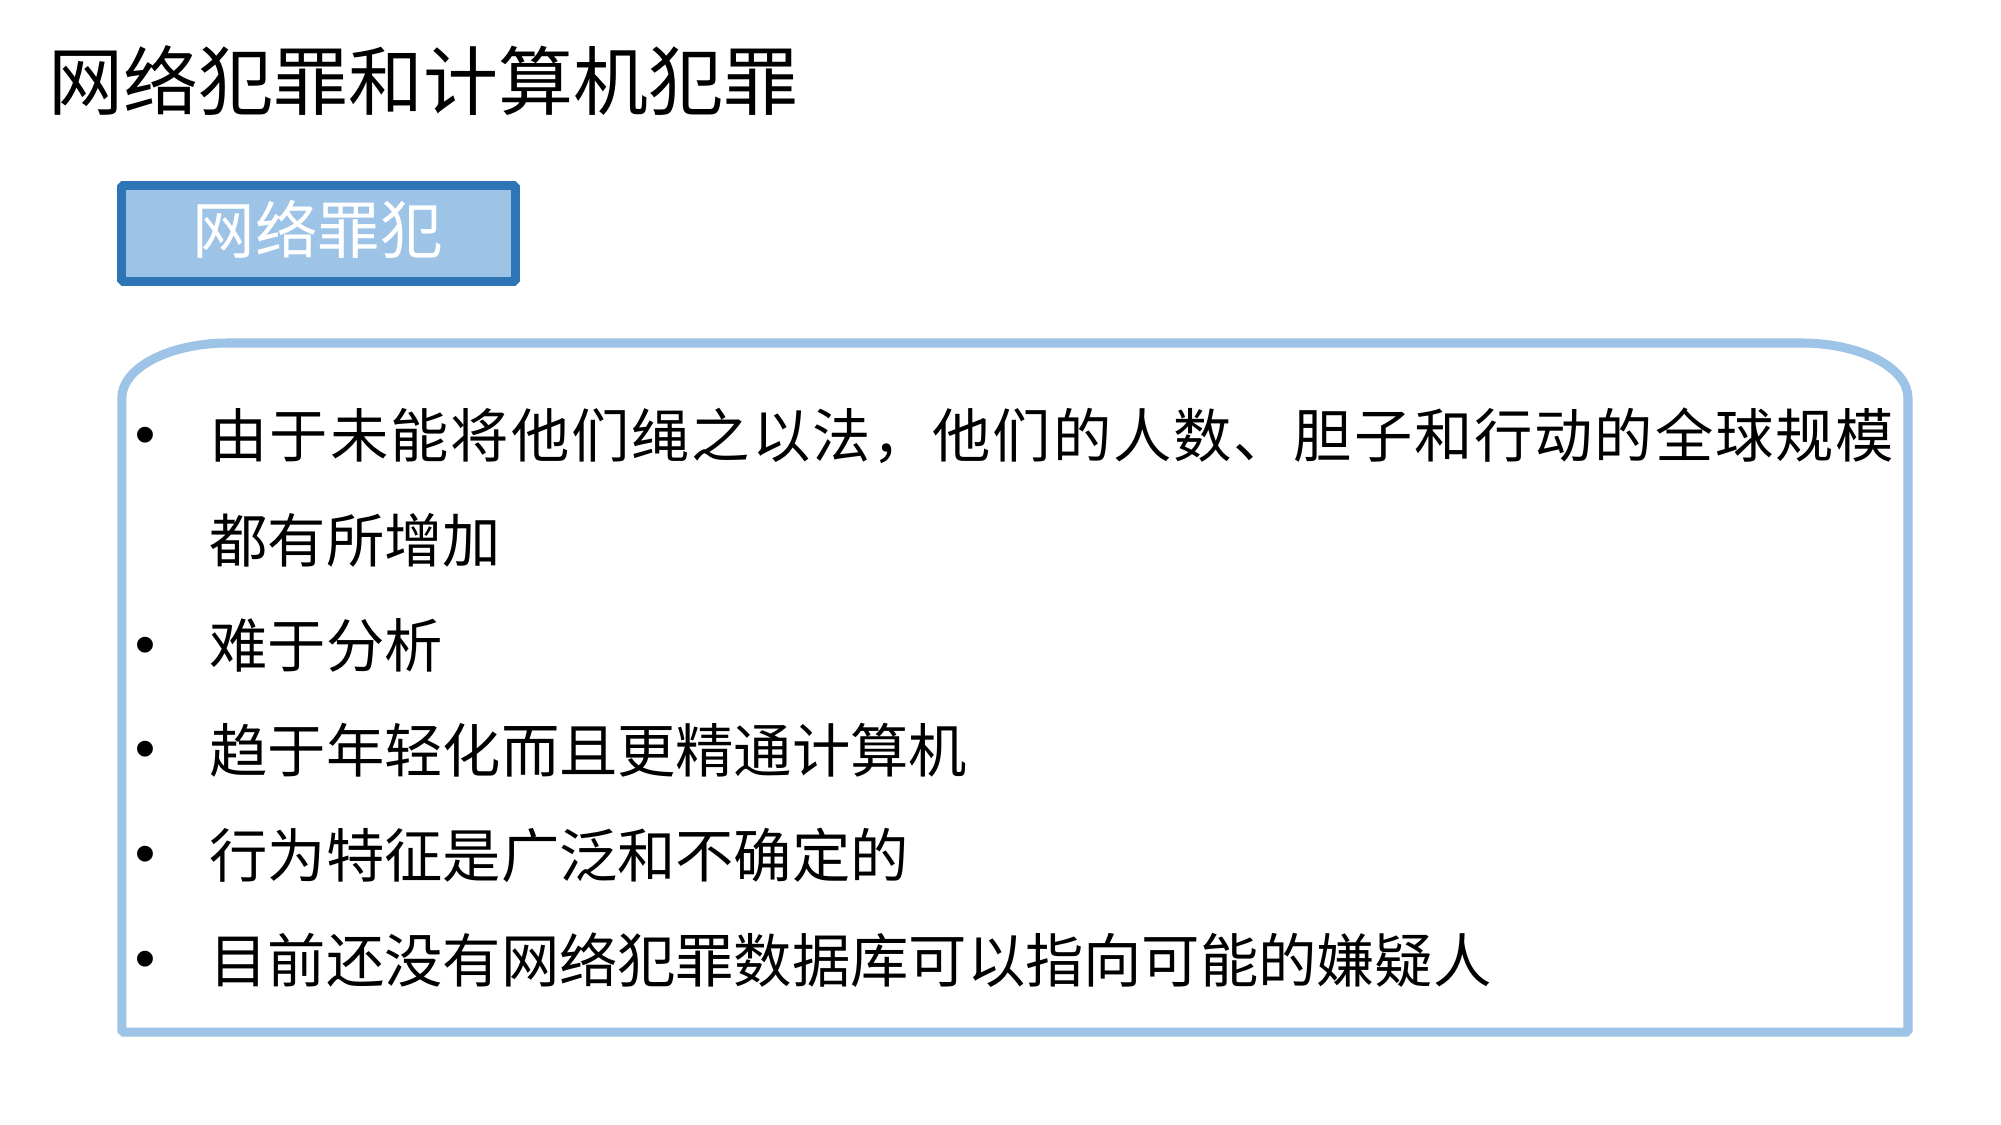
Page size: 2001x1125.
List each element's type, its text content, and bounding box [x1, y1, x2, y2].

text_box 网络犯罪和计算机犯罪 [31, 0, 919, 160]
text_box 网络罪犯 [121, 185, 516, 282]
text_box 由于未能将他们绳之以法，他们的人数、胆子和行动的全球规模都有所增加 难于分析 趋于年轻化而且更精通计算机 行为特征是广泛和不确定的 目前还没有网络犯罪数据库可以指向可能的嫌疑人 [121, 342, 1909, 1033]
